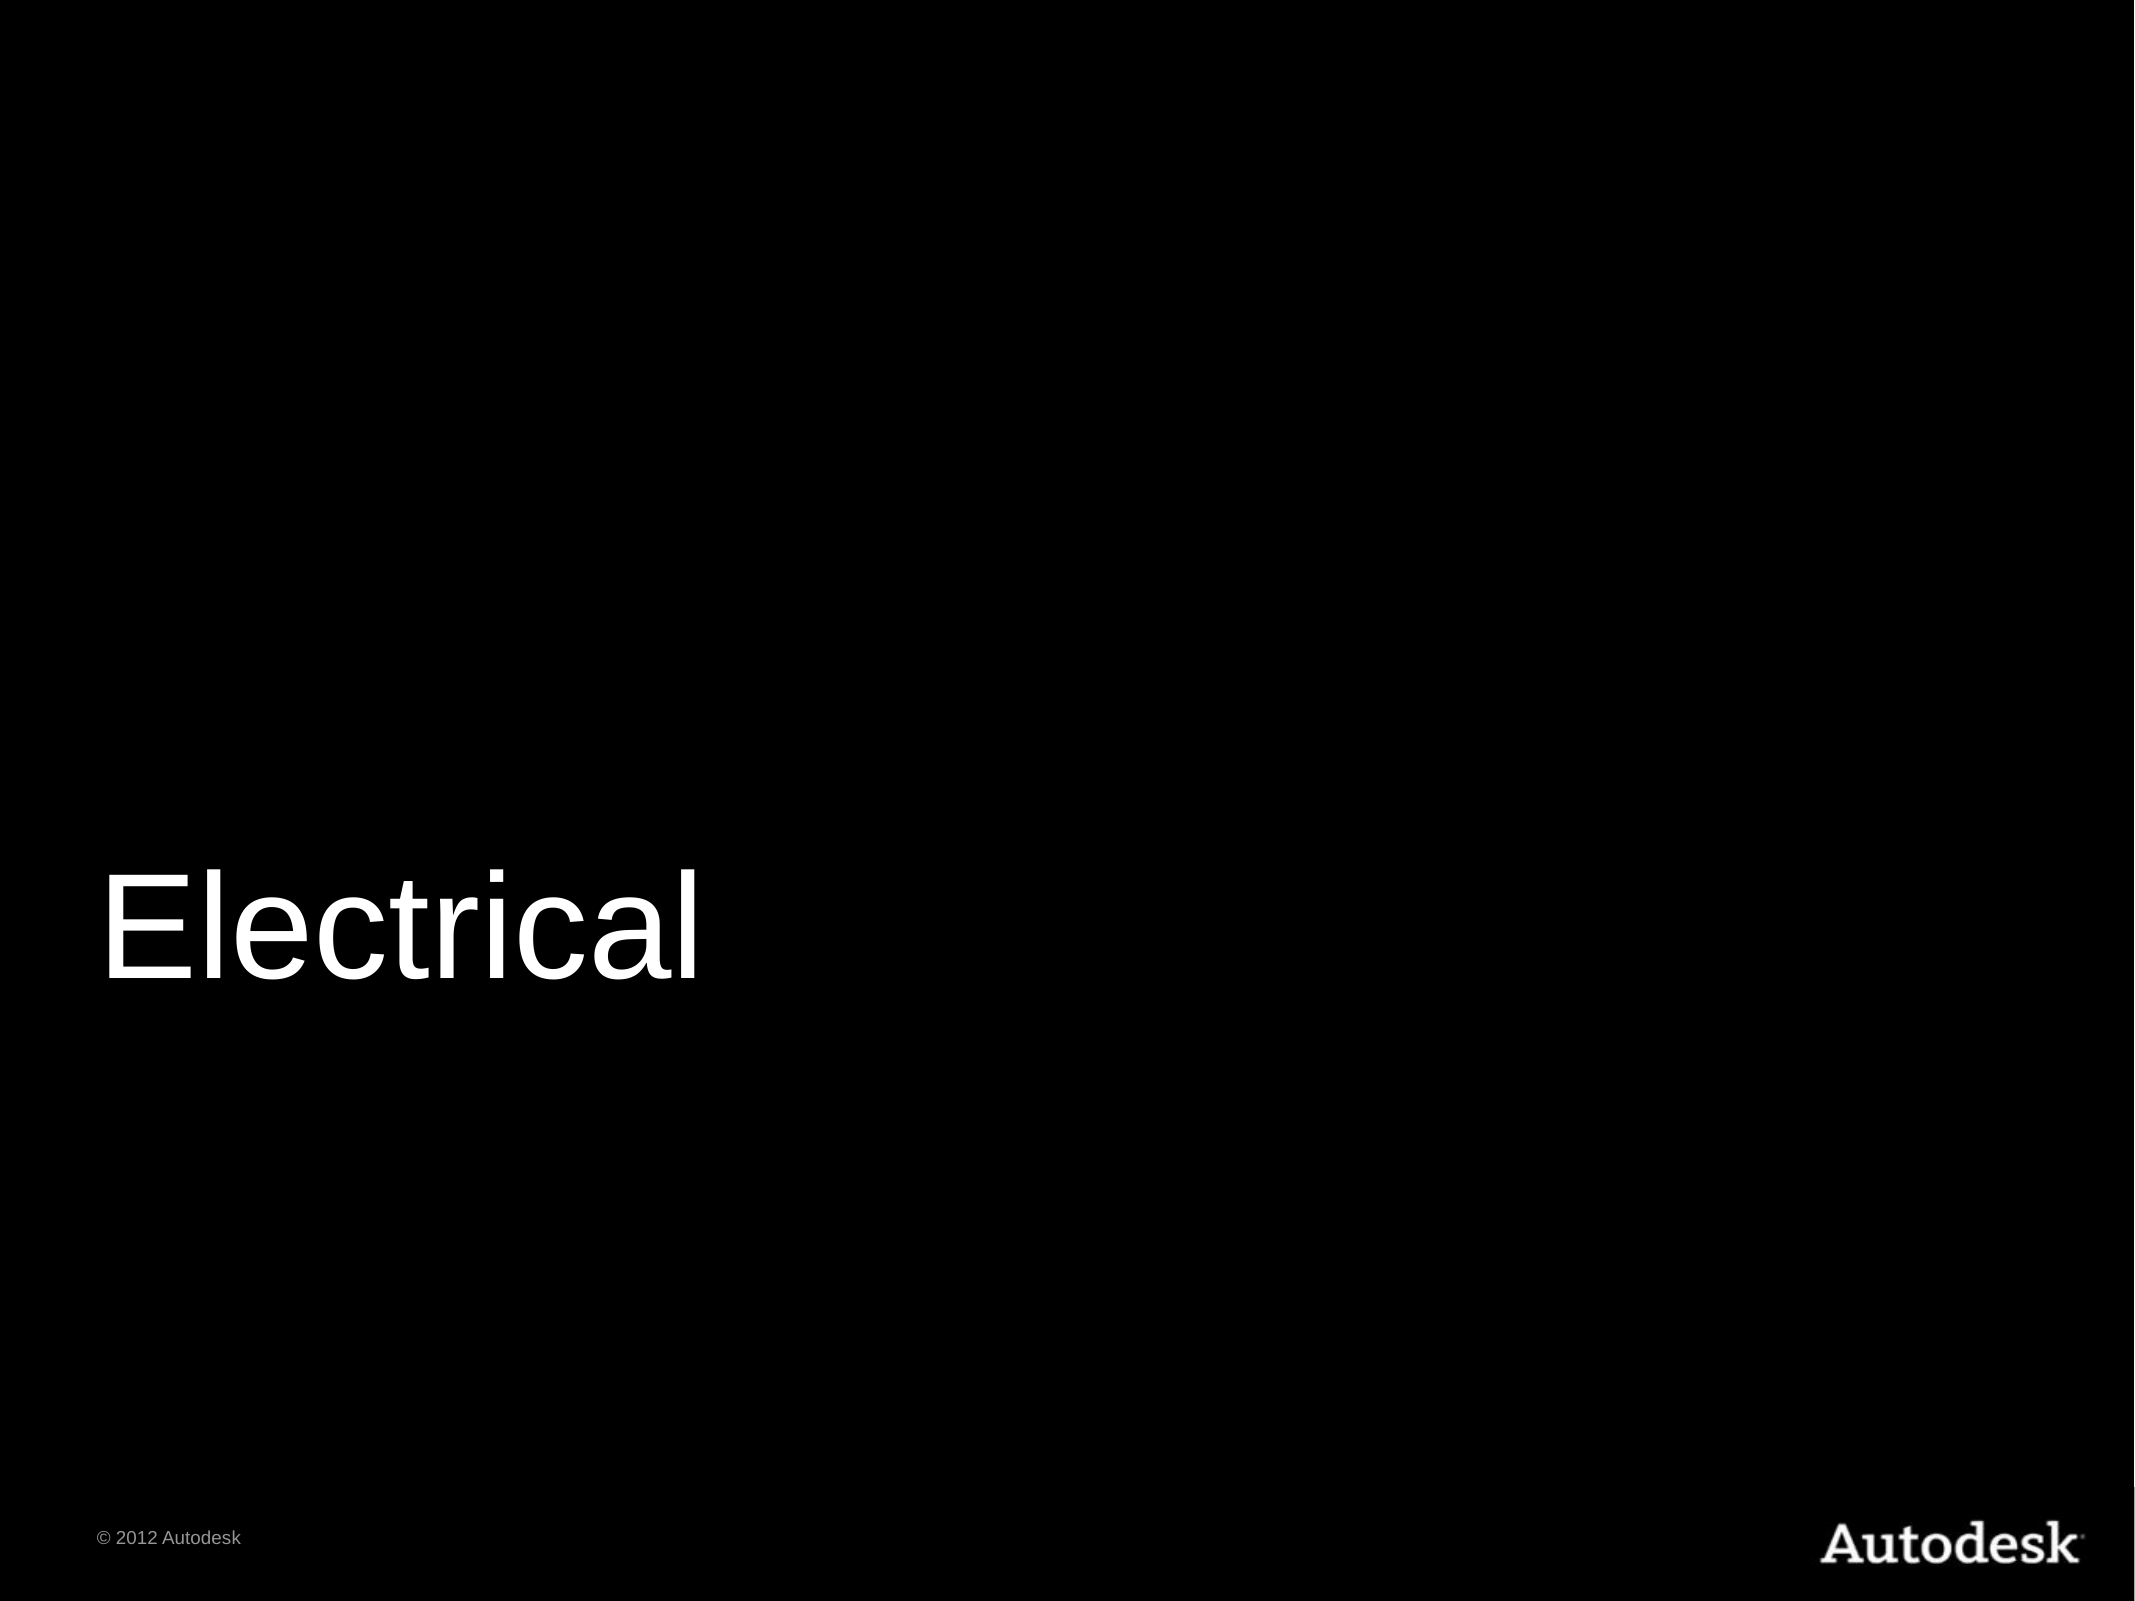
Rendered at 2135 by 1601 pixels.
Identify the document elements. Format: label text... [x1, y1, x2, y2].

picture [0, 1487, 2135, 1601]
title Electrical [96, 662, 2028, 1176]
